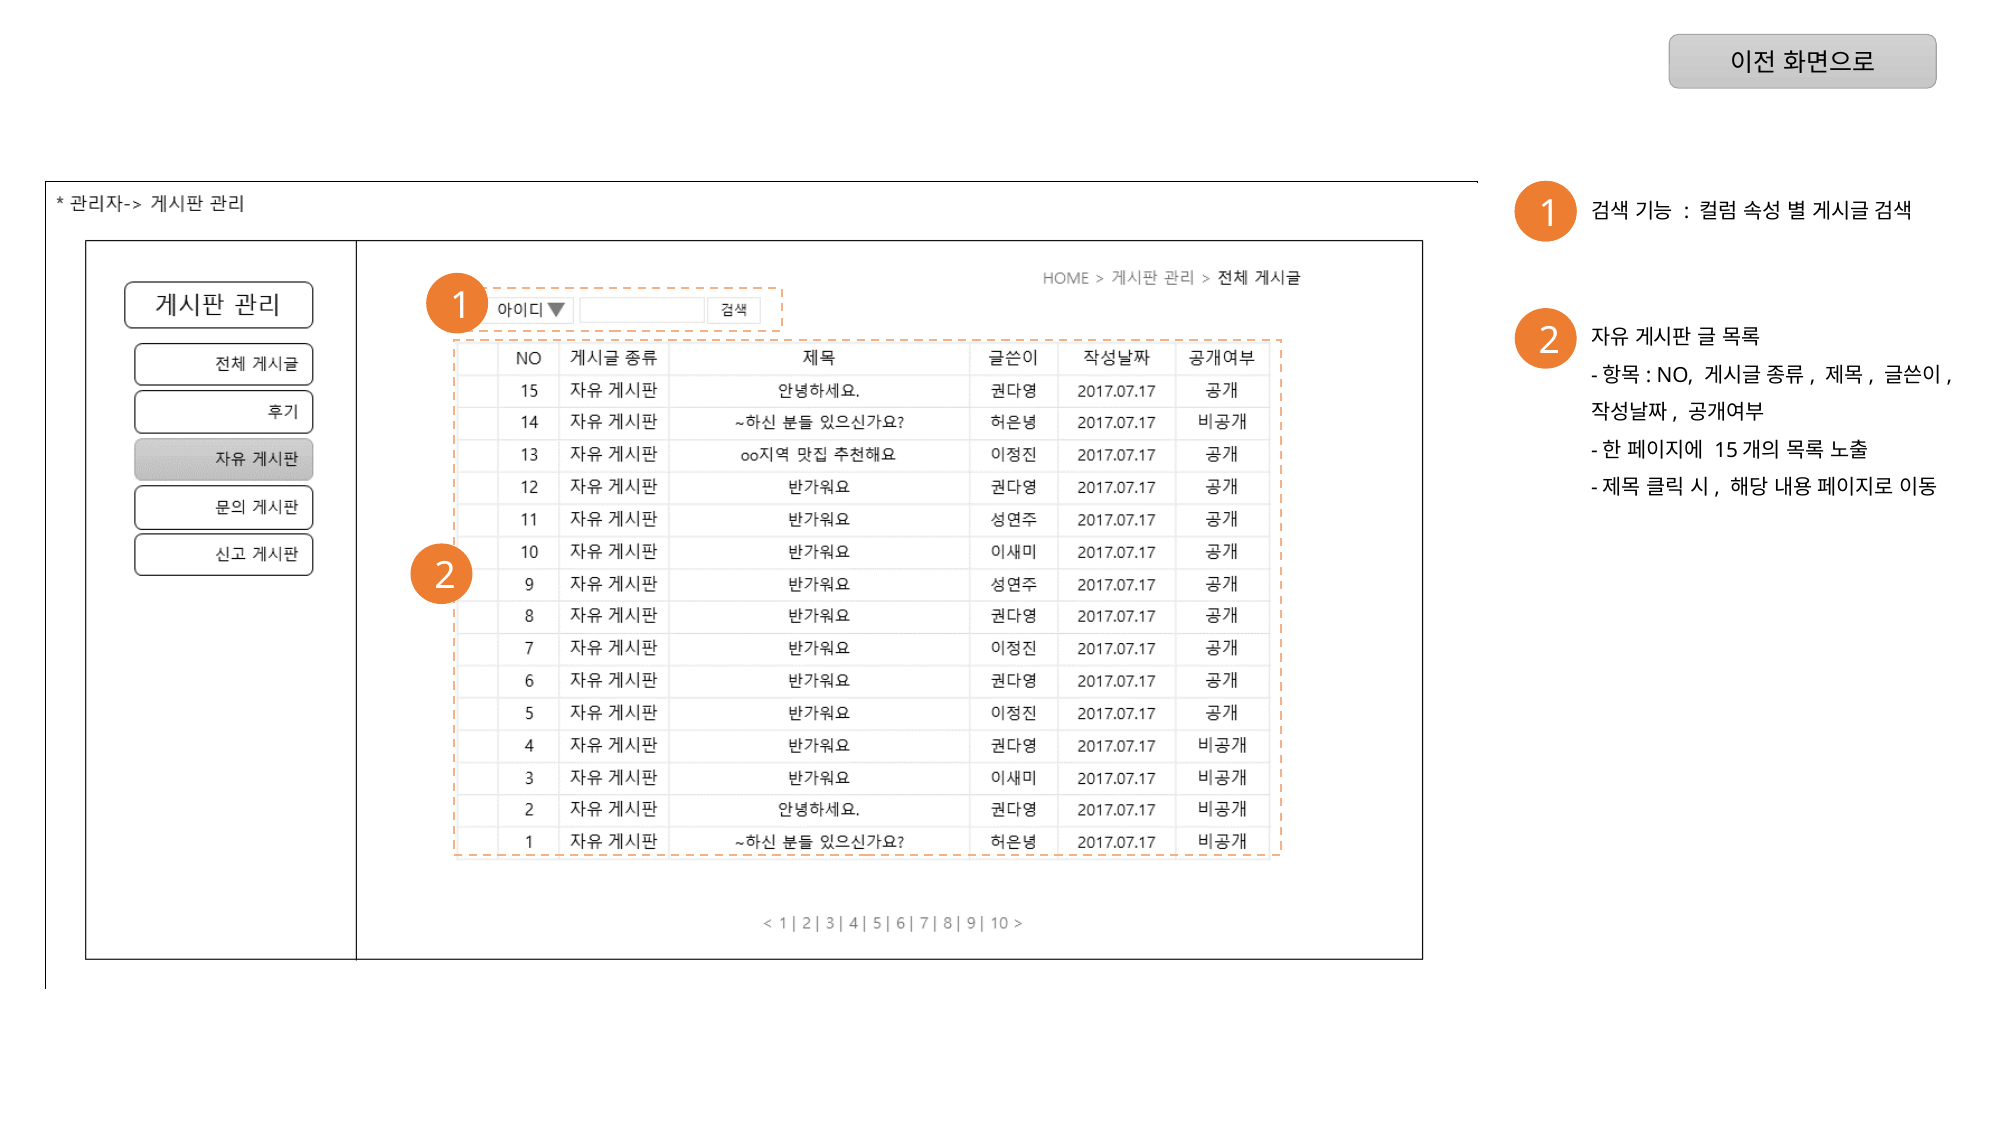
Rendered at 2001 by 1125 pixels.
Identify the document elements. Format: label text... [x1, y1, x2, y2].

picture [46, 183, 1478, 989]
text_box 1 [1513, 179, 1578, 243]
text_box 자유 게시판 글 목록 -항목: NO, 게시글 종류, 제목, 글쓴이, 작성날짜, 공개여부 -한 페이지에 15개의 목록 노출 -제목 클릭 시, 해당 내용 페이지로 이동 [1576, 304, 1979, 506]
text_box [44, 180, 1478, 990]
text_box 이전 화면으로 [1668, 33, 1937, 89]
text_box 2 [1513, 307, 1576, 370]
text_box 검색 기능 : 컬럼 속성 별 게시글 검색 [1576, 189, 2000, 230]
